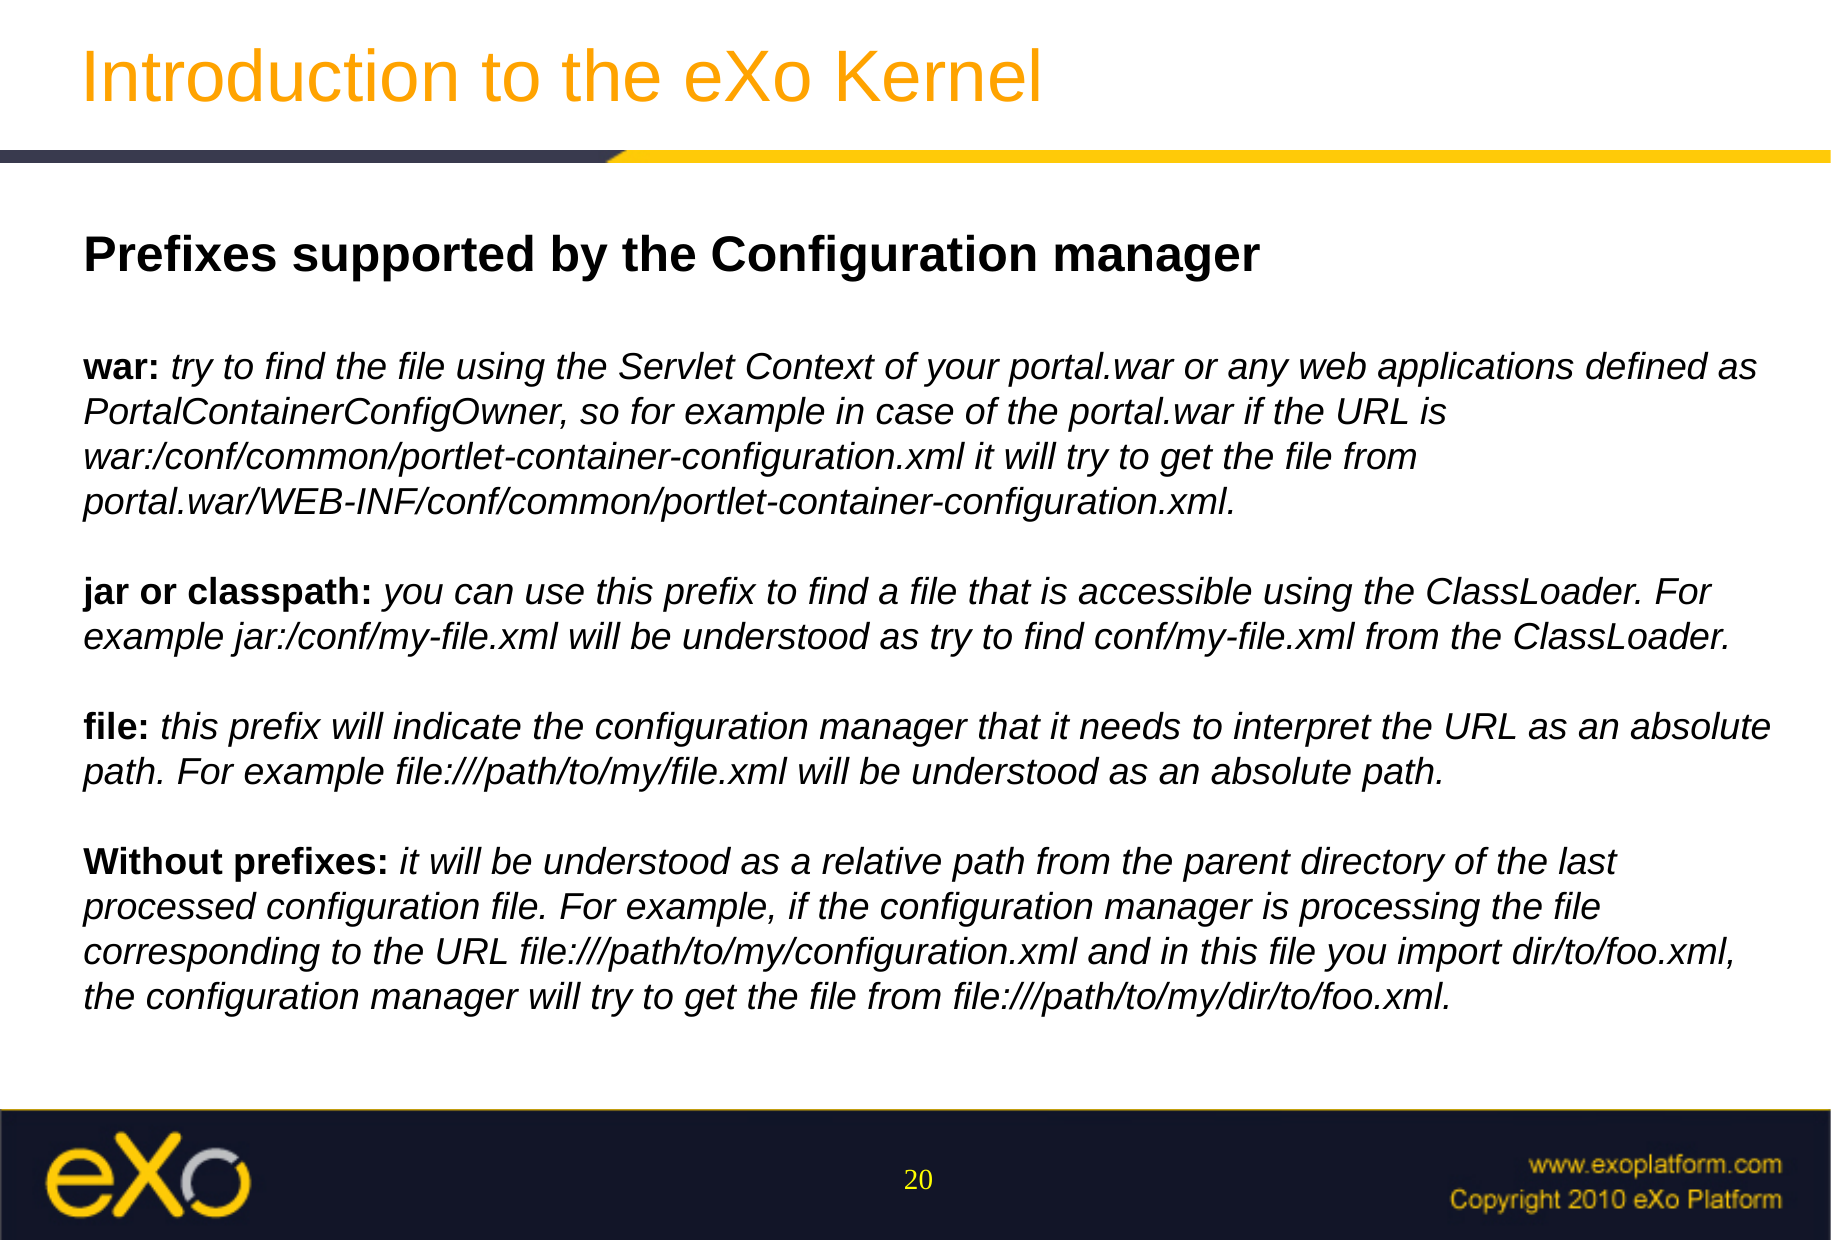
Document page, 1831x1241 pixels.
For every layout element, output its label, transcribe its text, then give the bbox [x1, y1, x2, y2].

text_box Prefixes supported by the Configuration manager war: try to find the file using the Servlet Context of your portal.war or any web applications defined as PortalContainerConfigOwner, so for example in case of the portal.war if the URL is war:/conf/common/portlet-container-configuration.xml it will try to get the file from portal.war/WEB-INF/conf/common/portlet-container-configuration.xml. jar or classpath: you can use this prefix to find a file that is accessible using the ClassLoader. For example jar:/conf/my-file.xml will be understood as try to find conf/my-file.xml from the ClassLoader. file: this prefix will indicate the configuration manager that it needs to interpret the URL as an absolute path. For example file:///path/to/my/file.xml will be understood as an absolute path. Without prefixes: it will be understood as a relative path from the parent directory of the last processed configuration file. For example, if the configuration manager is processing the file corresponding to the URL file:///path/to/my/configuration.xml and in this file you import dir/to/foo.xml, the configuration manager will try to get the file from file:///path/to/my/dir/to/foo.xml. [83, 221, 1806, 1057]
text_box Introduction to the eXo Kernel [80, 41, 1751, 117]
picture [0, 1109, 1831, 1240]
picture [0, 150, 1831, 163]
